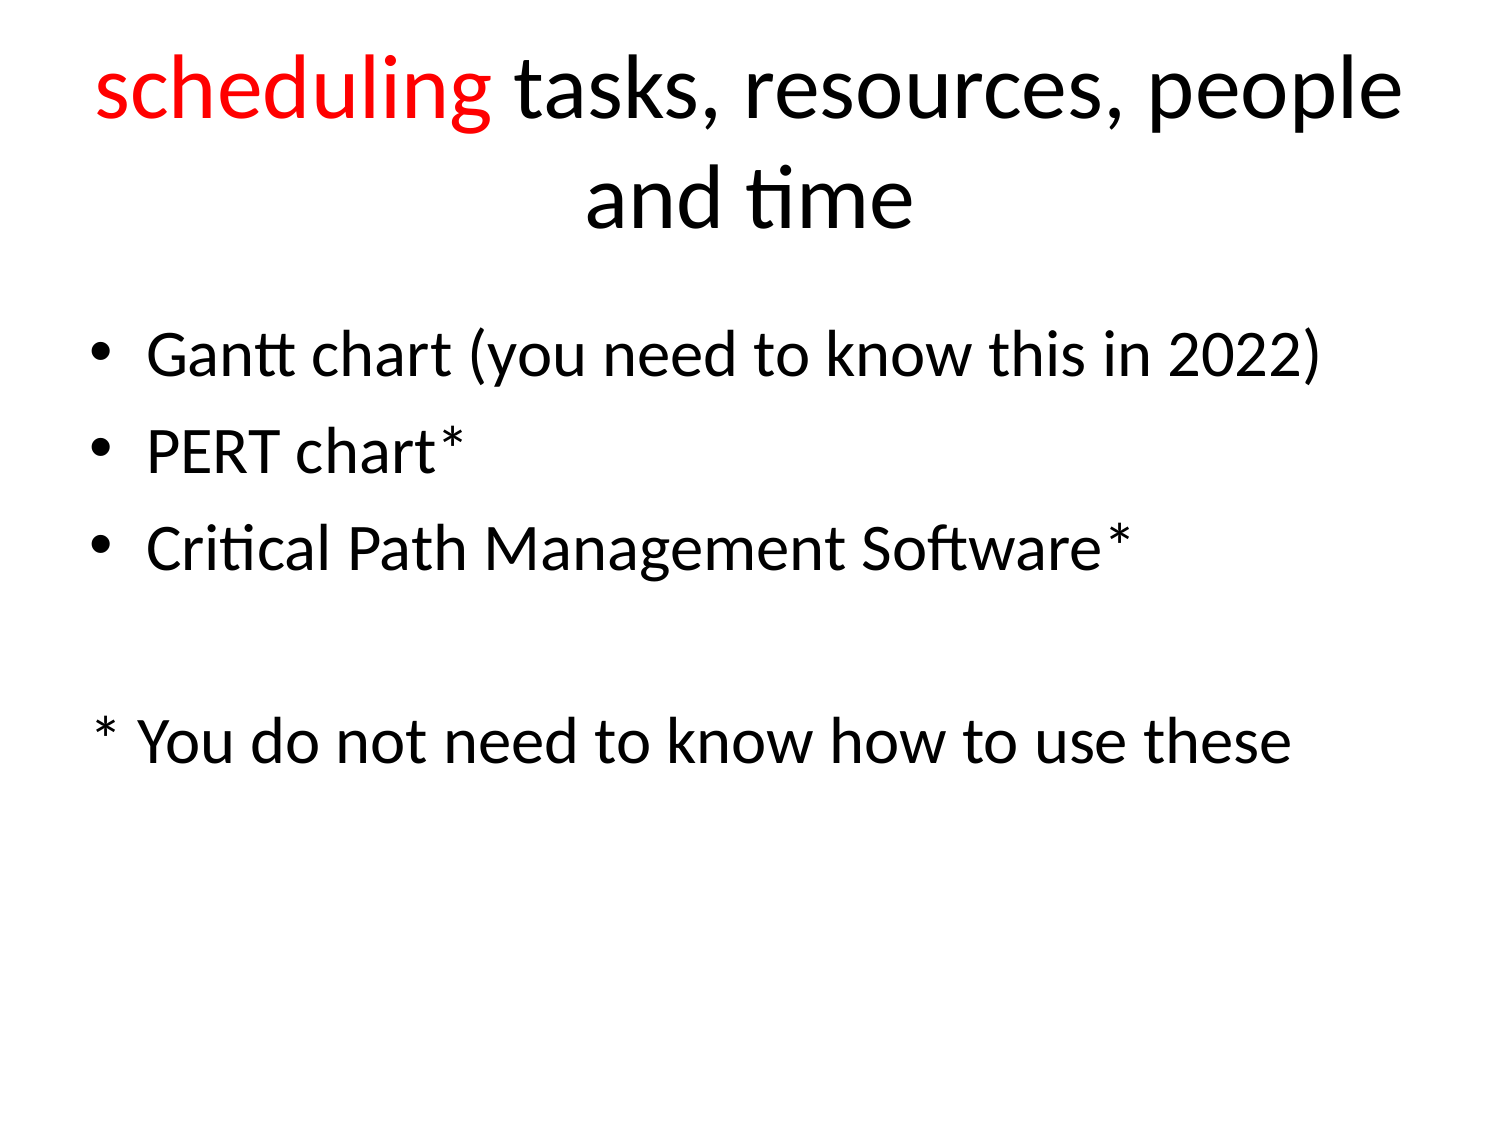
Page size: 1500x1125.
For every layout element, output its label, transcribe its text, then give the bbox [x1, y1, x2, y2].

title scheduling tasks, resources, people and time [75, 45, 1425, 302]
text_box Gantt chart (you need to know this in 2022) PERT chart* Critical Path Management Software* * You do not need to know how to use these [75, 302, 1425, 1005]
